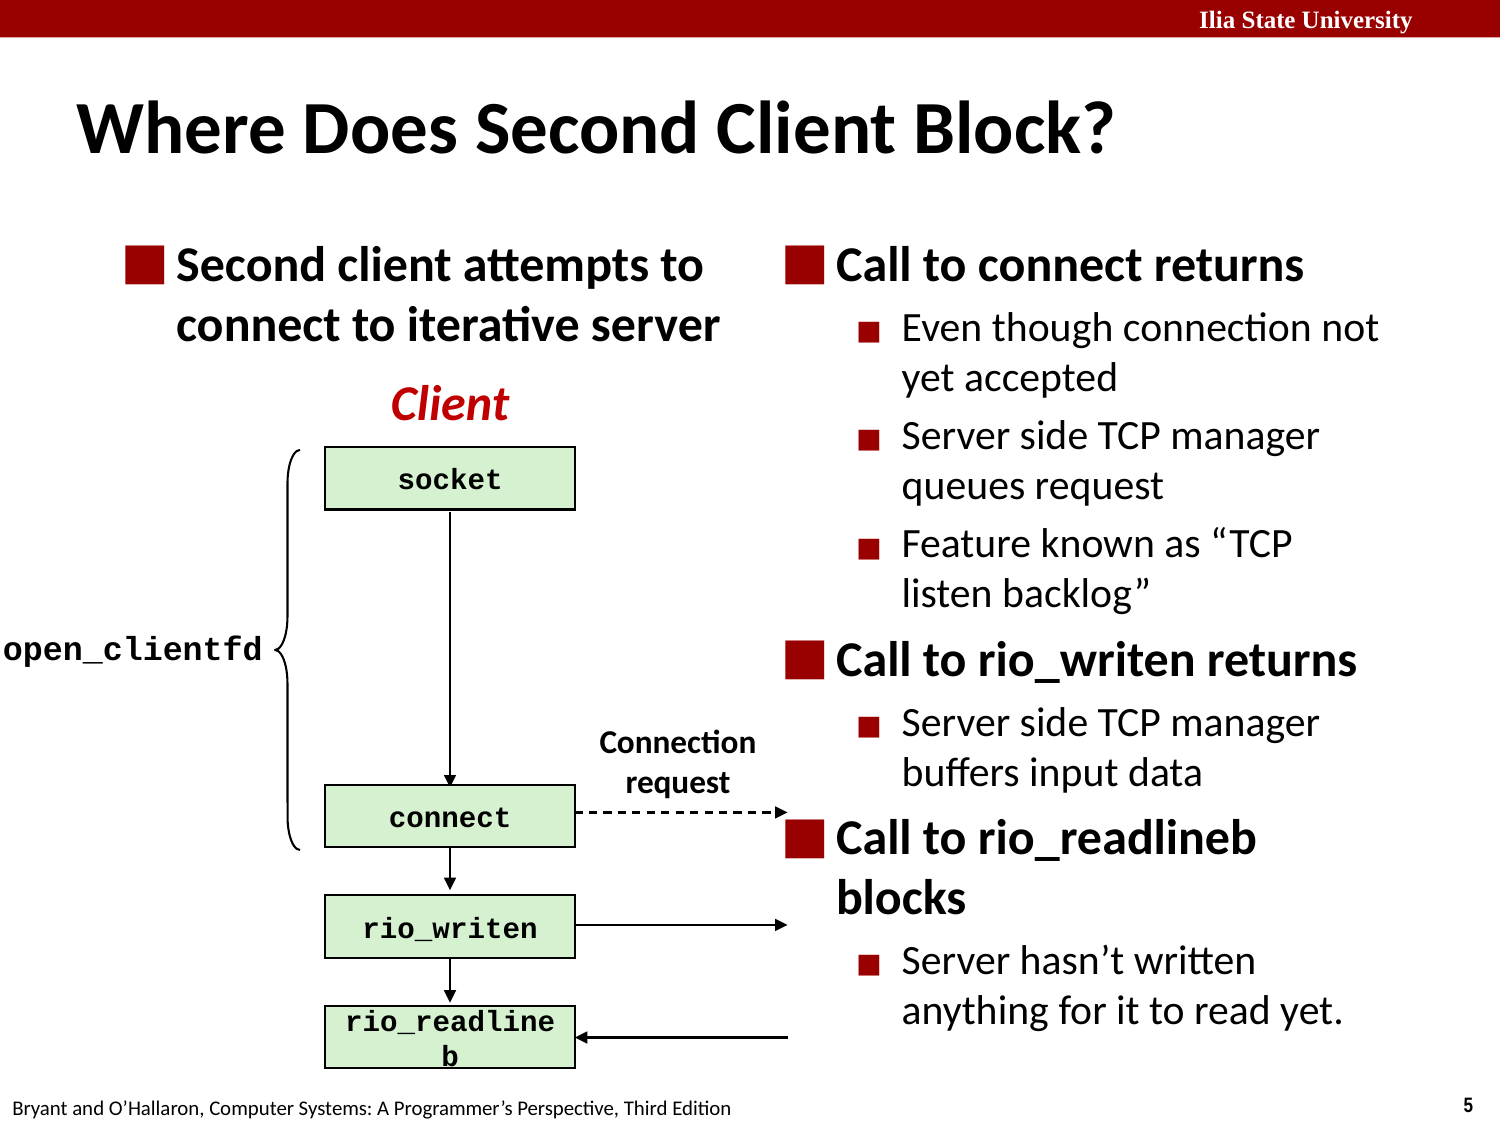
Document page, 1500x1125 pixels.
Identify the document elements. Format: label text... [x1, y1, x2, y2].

list Call to connect returns Even though connection not yet accepted Server side TCP manager queues request Feature known as “TCP listen backlog” Call to rio_writen returns Server side TCP manager buffers input data Call to rio_readlineb blocks Server hasn’t written anything for it to read yet. [764, 223, 1400, 1040]
list Second client attempts to connect to iterative server [104, 223, 740, 360]
title Where Does Second Client Block? [61, 60, 1307, 186]
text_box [0, 362, 788, 1069]
